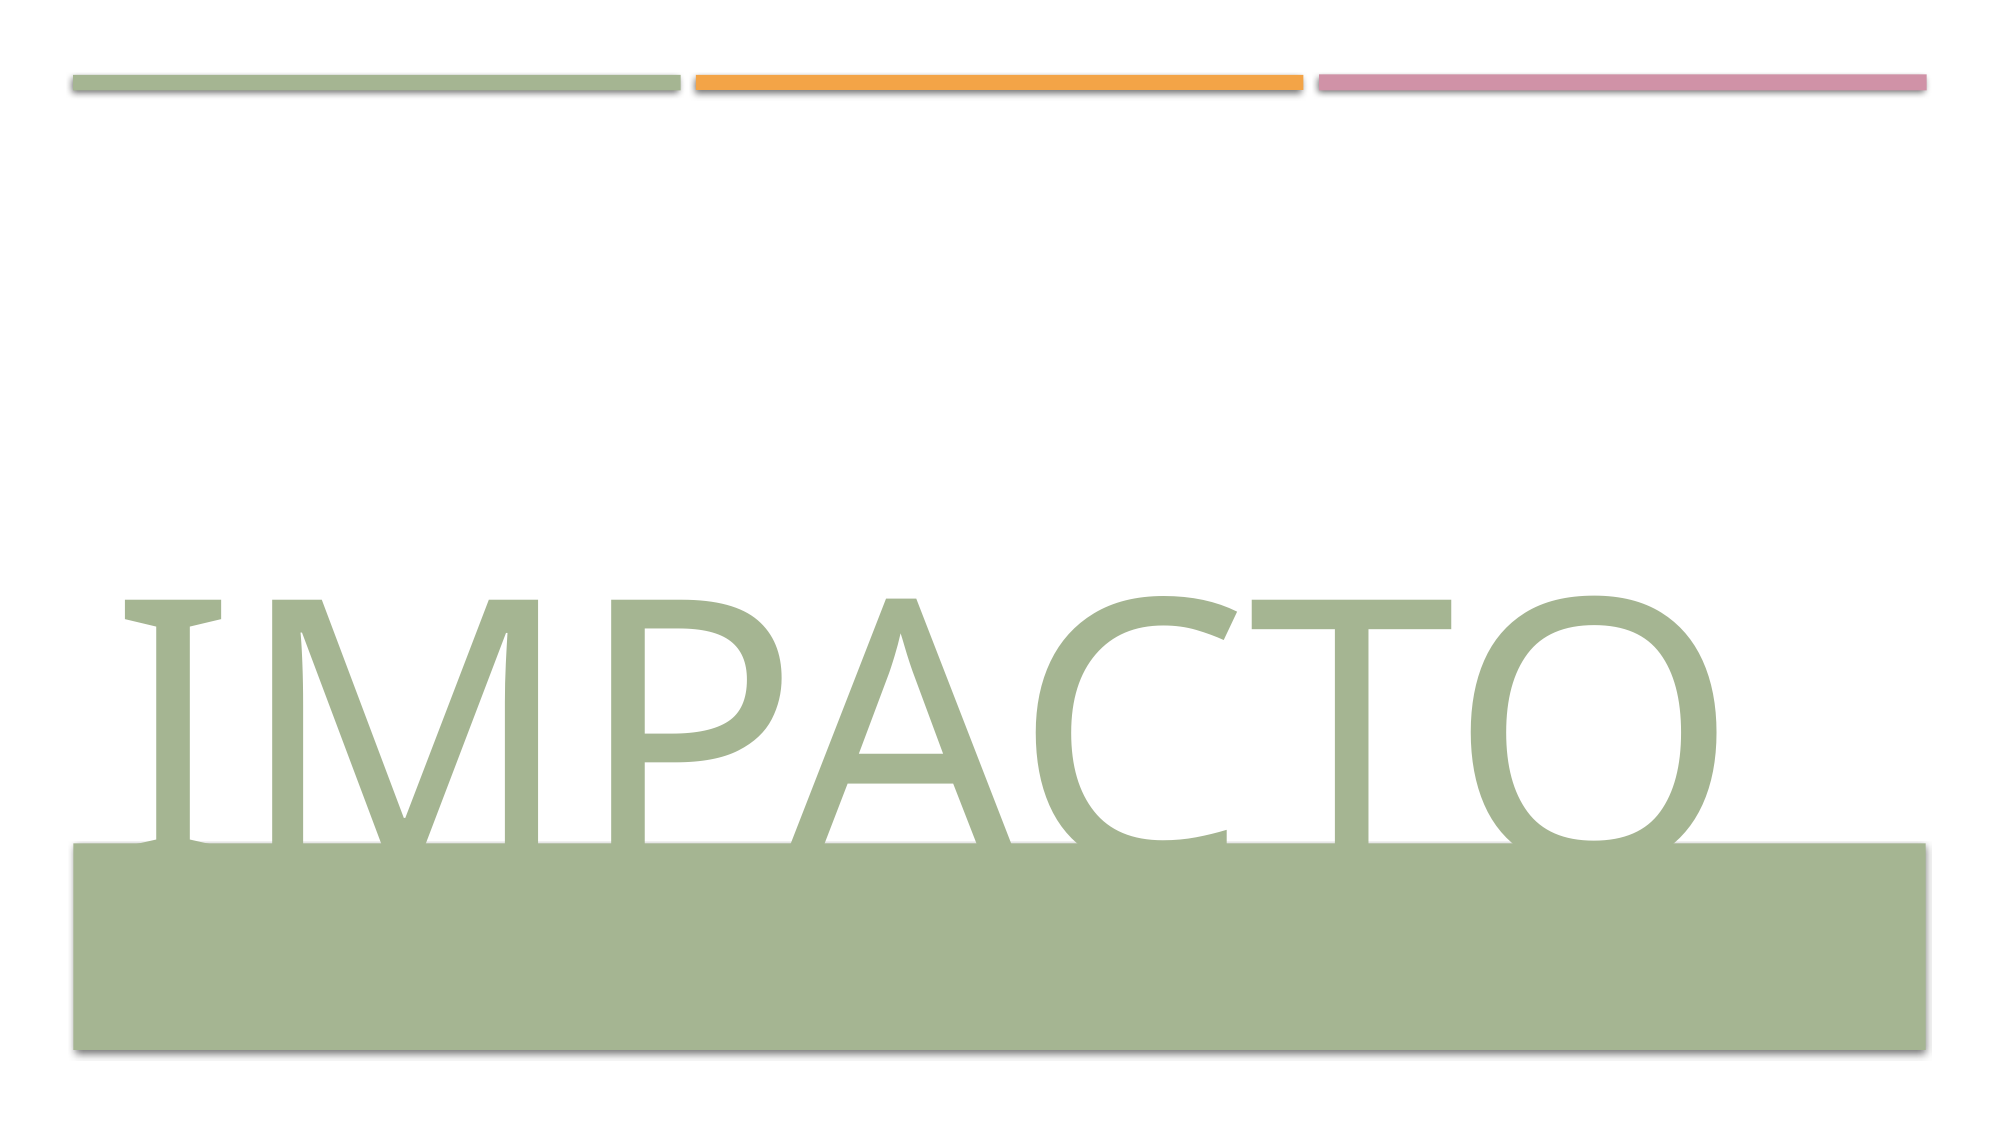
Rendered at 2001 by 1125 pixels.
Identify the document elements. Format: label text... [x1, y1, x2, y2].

title impacto [95, 363, 1905, 949]
